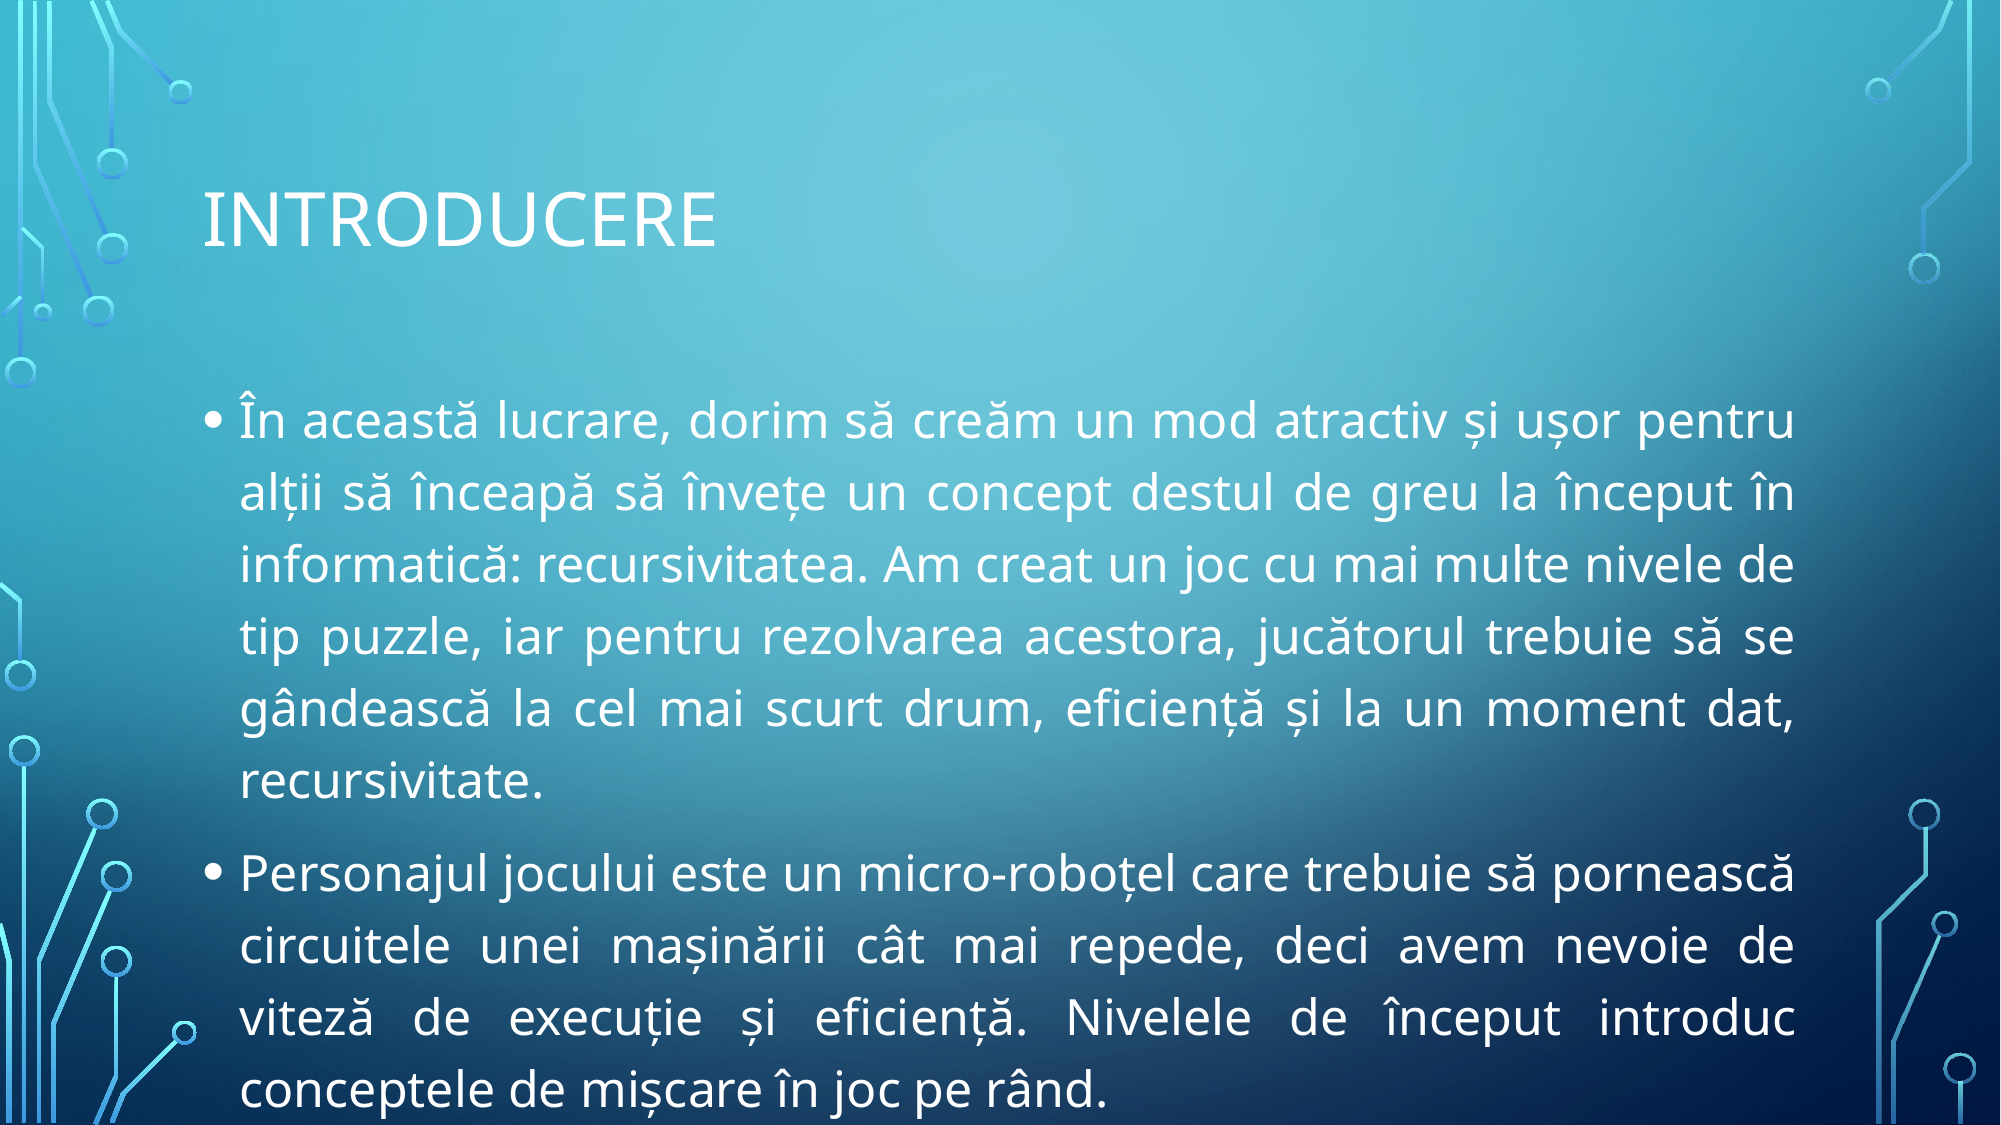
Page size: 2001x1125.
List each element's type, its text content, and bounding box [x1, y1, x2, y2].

title INTRODucere [187, 101, 1813, 344]
list În această lucrare, dorim să creăm un mod atractiv și ușor pentru alții să înceapă să învețe un concept destul de greu la început în informatică: recursivitatea. Am creat un joc cu mai multe nivele de tip puzzle, iar pentru rezolvarea acestora, jucătorul trebuie să se gândească la cel mai scurt drum, eficiență și la un moment dat, recursivitate. Personajul jocului este un micro-roboțel care trebuie să pornească circuitele unei mașinării cât mai repede, deci avem nevoie de viteză de execuție și eficiență. Nivelele de început introduc conceptele de mișcare în joc pe rând. [187, 369, 1813, 1053]
